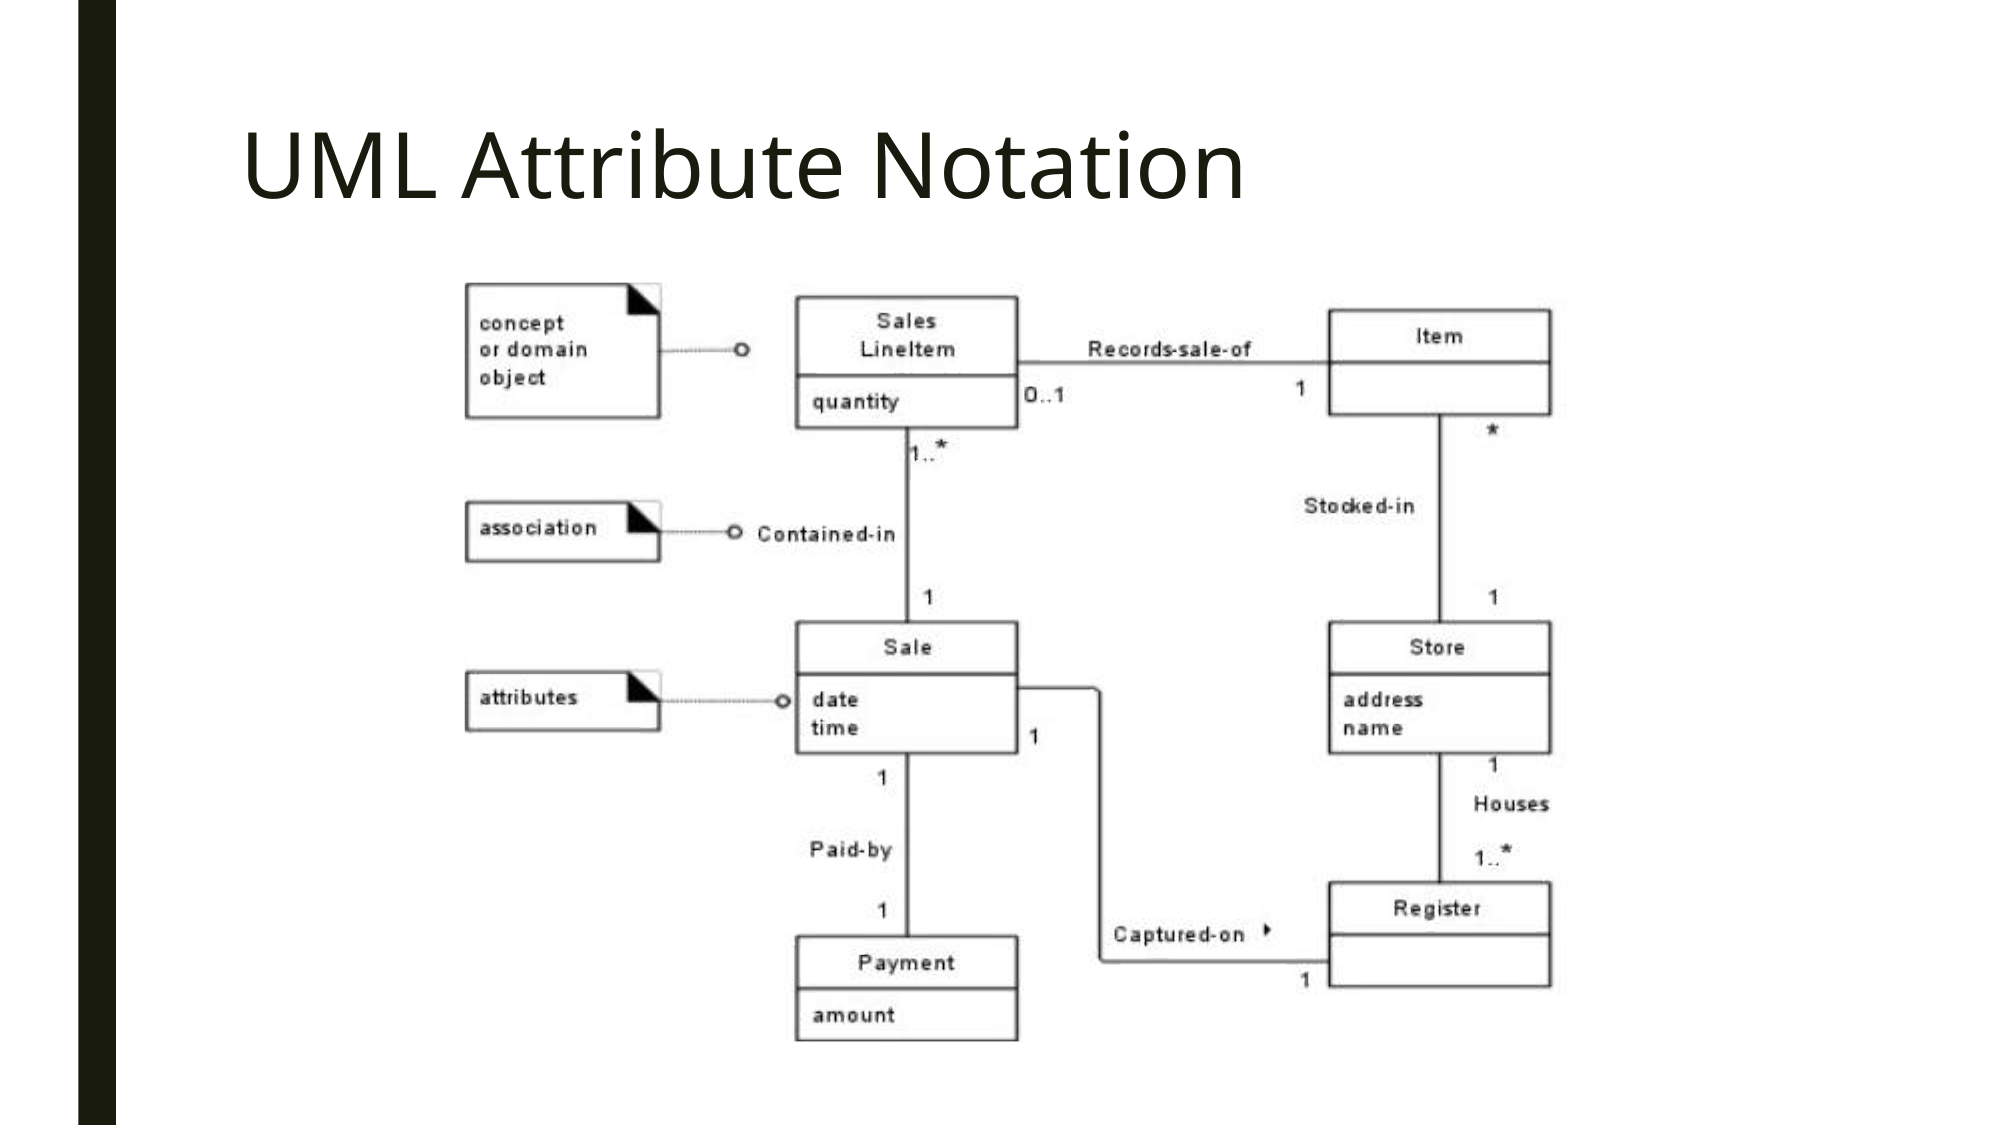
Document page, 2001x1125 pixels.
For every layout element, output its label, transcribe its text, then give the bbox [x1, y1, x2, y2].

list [437, 262, 1625, 1063]
title UML Attribute Notation [225, 112, 1800, 357]
